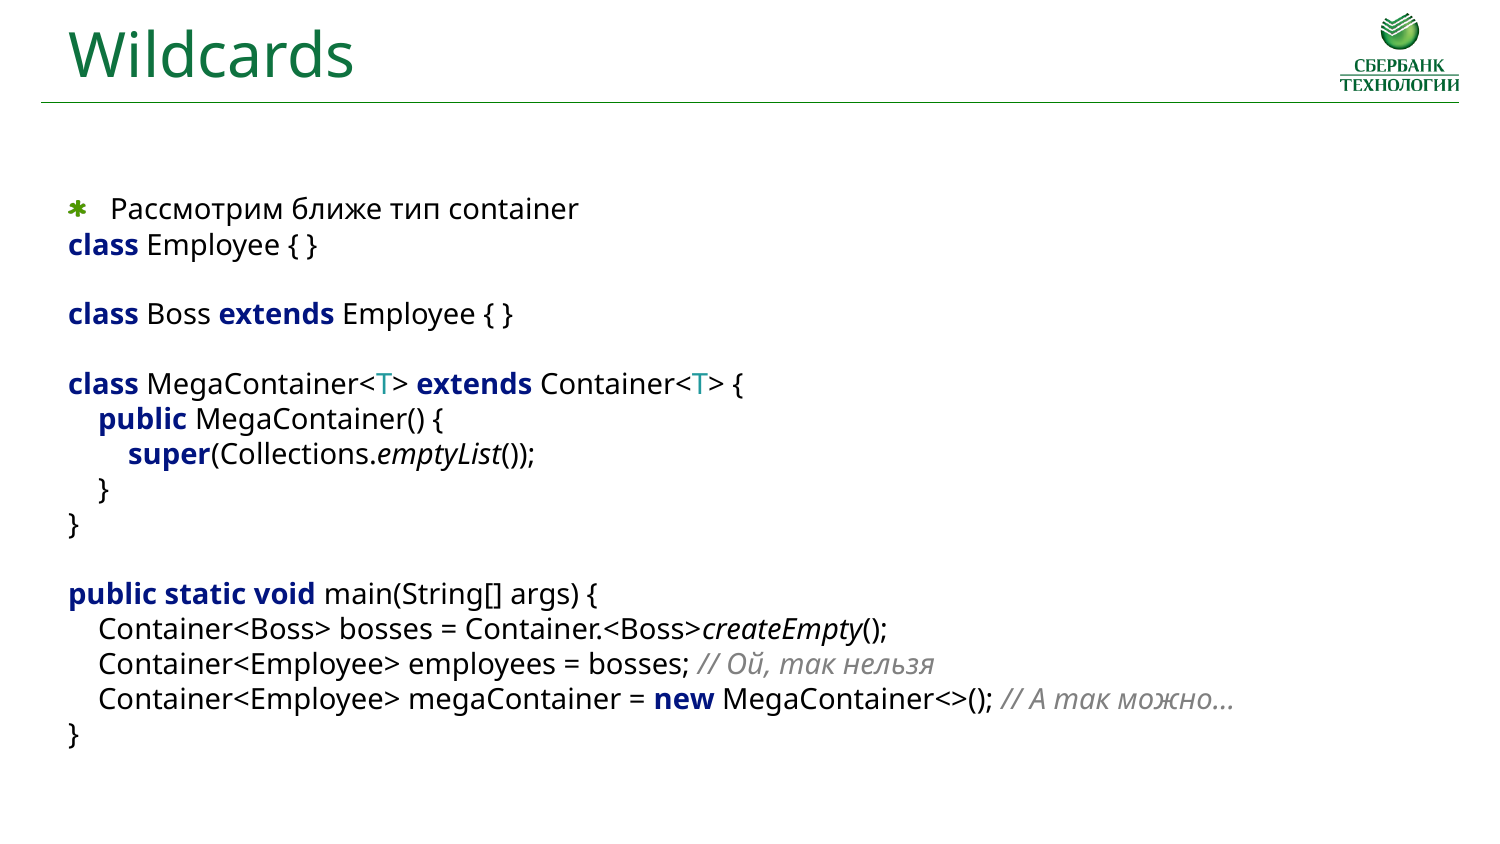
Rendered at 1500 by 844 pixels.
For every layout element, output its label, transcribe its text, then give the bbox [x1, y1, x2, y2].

picture [1436, 13, 1459, 91]
text_box Wildcards [64, 10, 1436, 94]
text_box Рассмотрим ближе тип container class Employee { } class Boss extends Employee { } class MegaContainer<T> extends Container<T> { public MegaContainer() { super(Collections.emptyList()); } } public static void main(String[] args) { Container<Boss> bosses = Container.<Boss>createEmpty(); Container<Employee> employees = bosses; // Ой, так нельзя Container<Employee> megaContainer = new MegaContainer<>(); // А так можно... } [64, 169, 1436, 755]
picture [68, 200, 86, 217]
